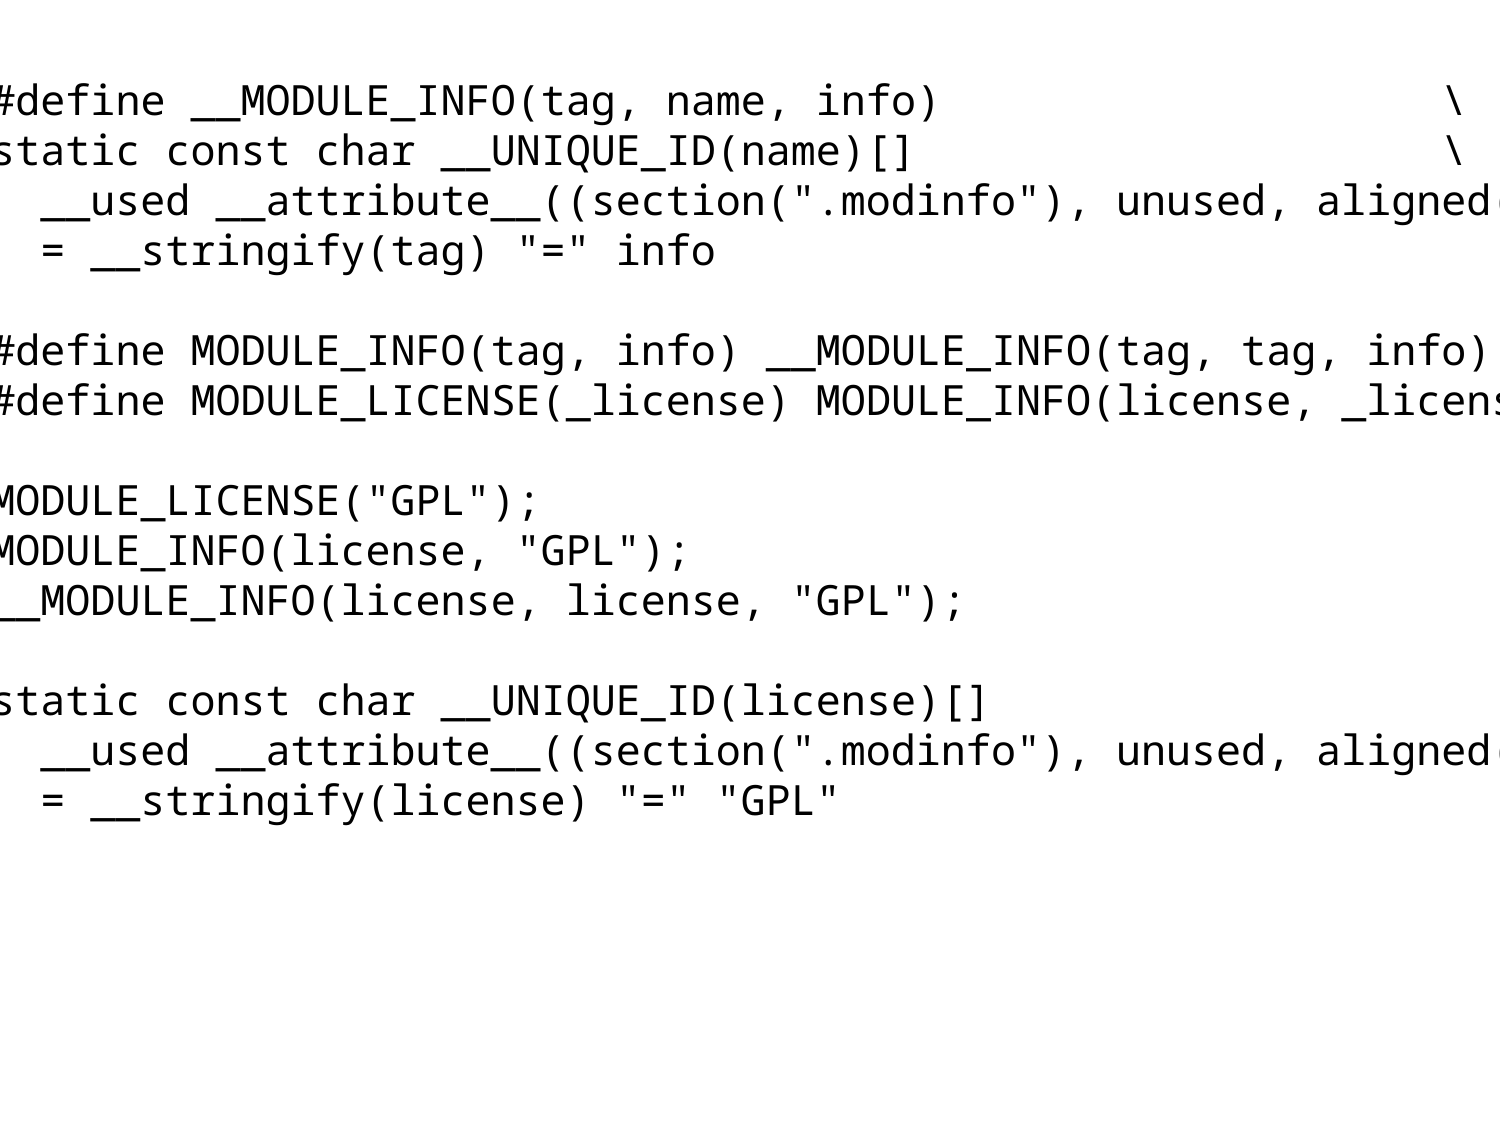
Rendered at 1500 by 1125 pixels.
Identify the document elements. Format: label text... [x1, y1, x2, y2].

text_box #define __MODULE_INFO(tag, name, info) \ static const char __UNIQUE_ID(name)[] \ __used __attribute__((section(".modinfo"), unused, aligned(1))) \ = __stringify(tag) "=" info #define MODULE_INFO(tag, info) __MODULE_INFO(tag, tag, info) #define MODULE_LICENSE(_license) MODULE_INFO(license, _license) MODULE_LICENSE("GPL"); MODULE_INFO(license, "GPL"); __MODULE_INFO(license, license, "GPL"); static const char __UNIQUE_ID(license)[] \ __used __attribute__((section(".modinfo"), unused, aligned(1))) \ = __stringify(license) "=" "GPL" [0, 66, 1500, 932]
